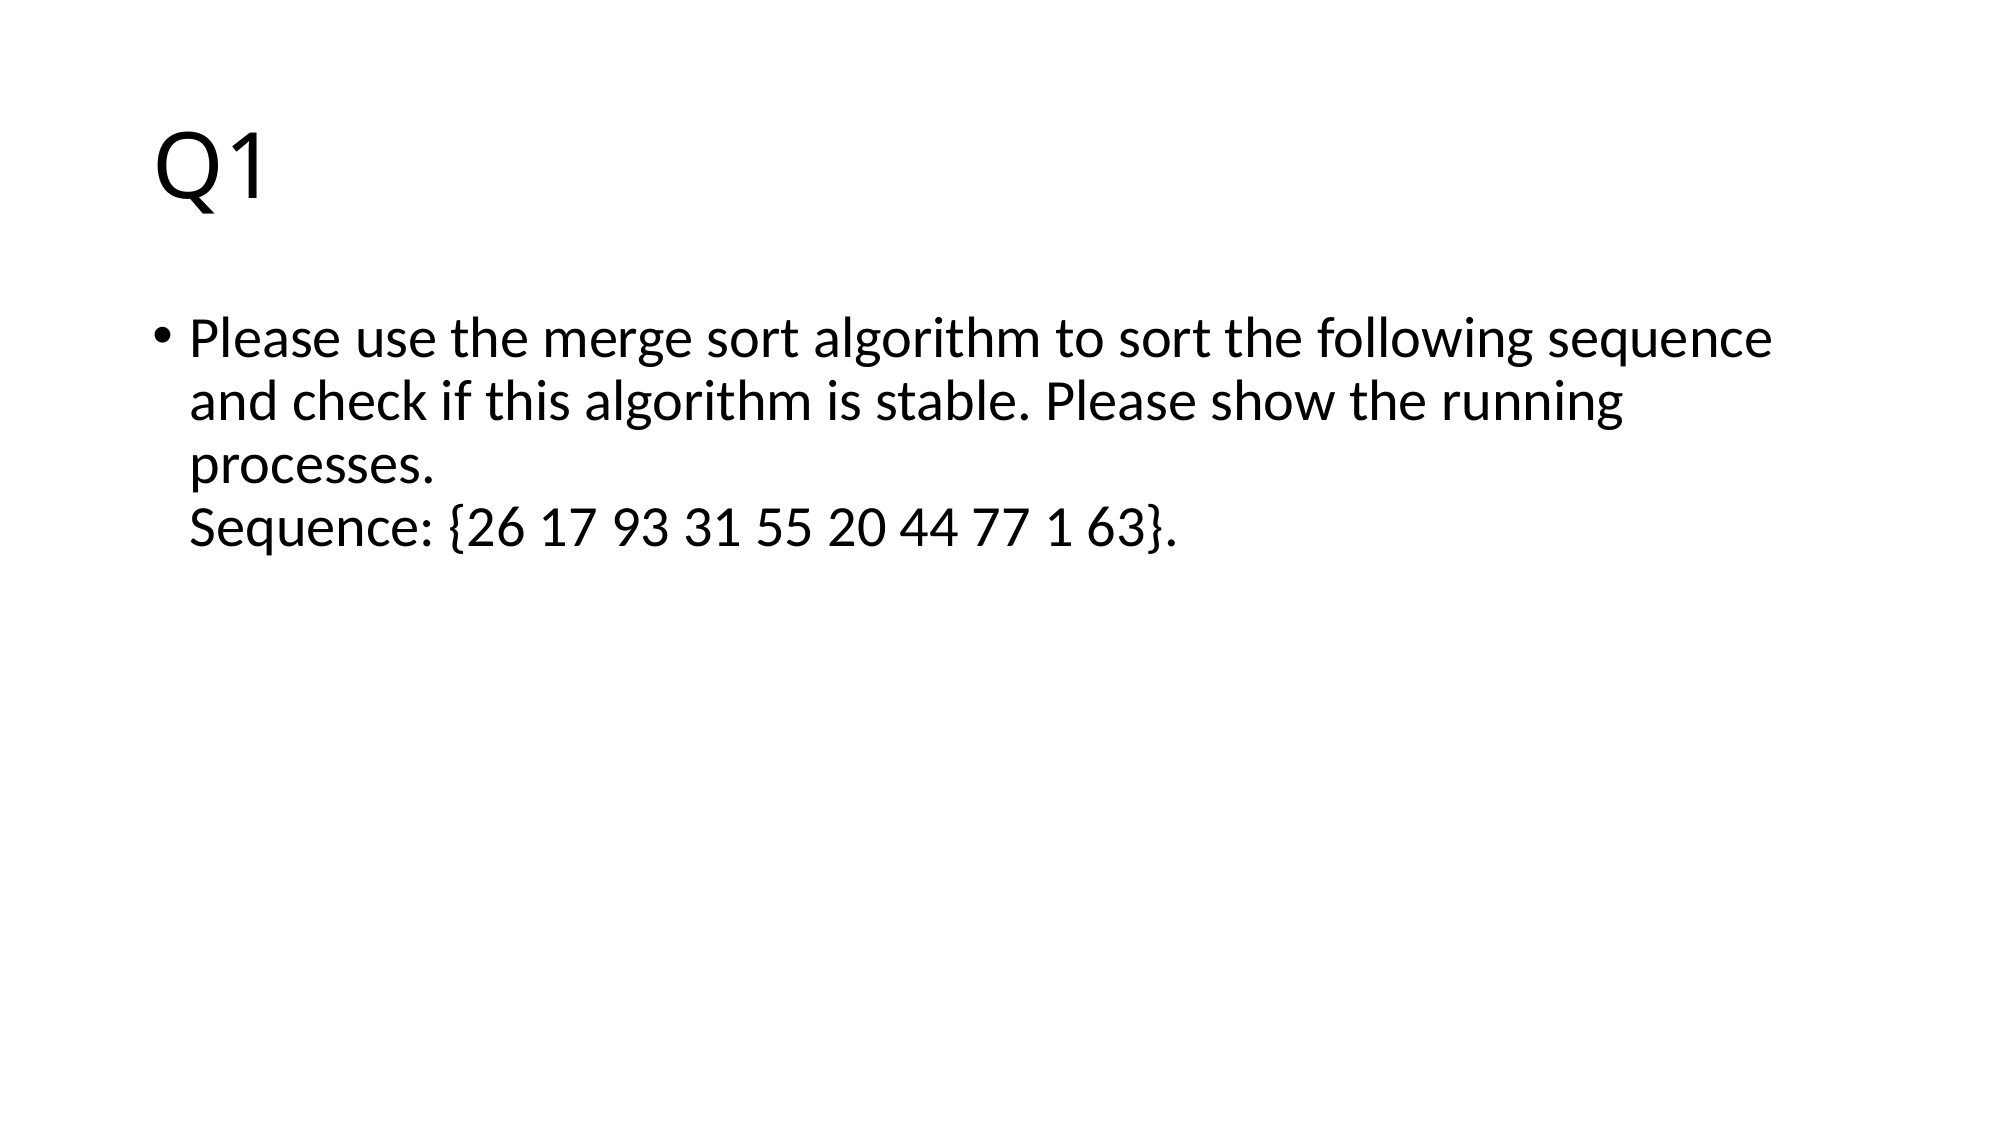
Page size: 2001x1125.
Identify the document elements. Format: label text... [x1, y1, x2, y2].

title Q1 [137, 59, 1863, 278]
list Please use the merge sort algorithm to sort the following sequence and check if this algorithm is stable. Please show the running processes. Sequence: {26 17 93 31 55 20 44 77 1 63}. [137, 299, 1863, 1014]
